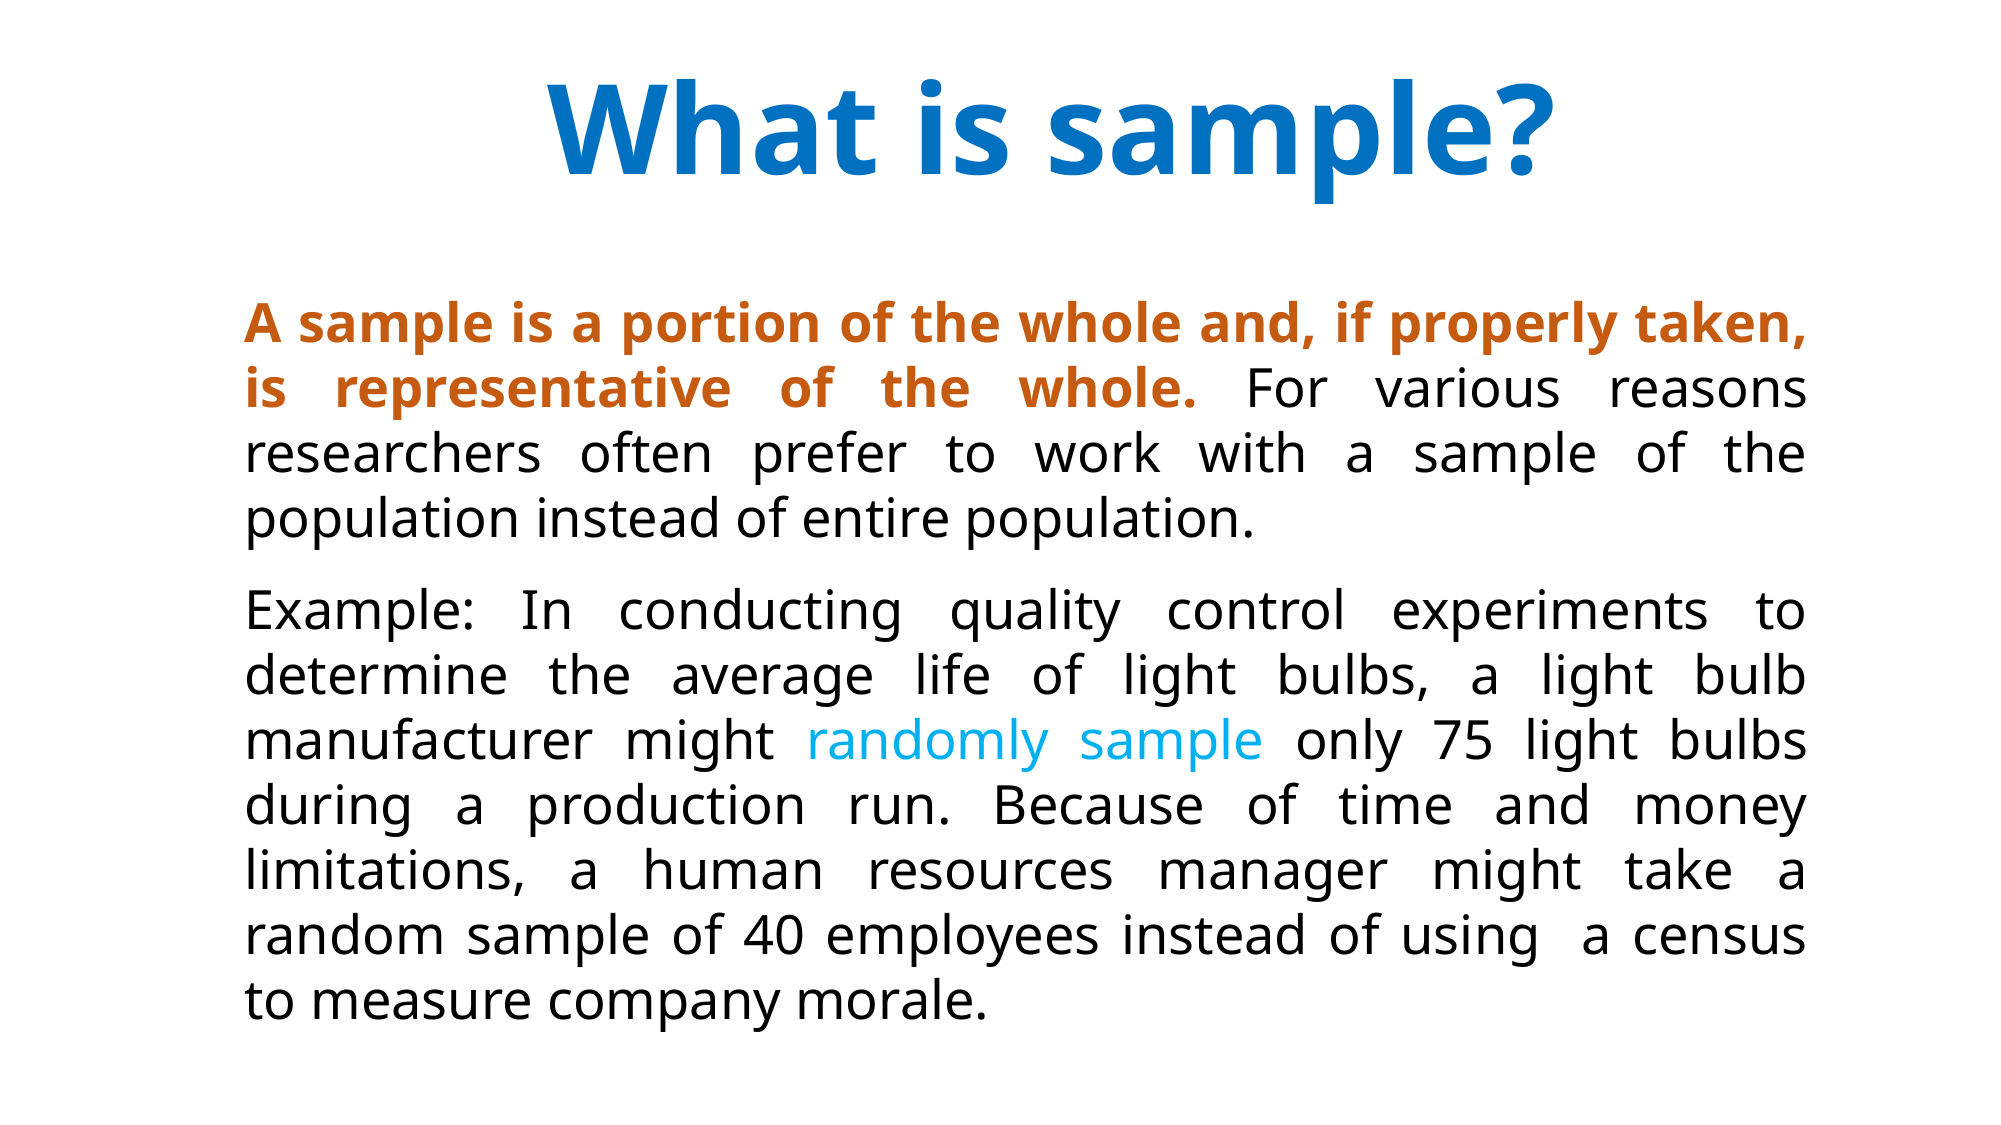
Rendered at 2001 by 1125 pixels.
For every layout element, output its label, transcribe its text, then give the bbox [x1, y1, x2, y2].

text_box What is sample? [342, 41, 1762, 207]
text_box A sample is a portion of the whole and, if properly taken, is representative of the whole. For various reasons researchers often prefer to work with a sample of the population instead of entire population. Example: In conducting quality control experiments to determine the average life of light bulbs, a light bulb manufacturer might randomly sample only 75 light bulbs during a production run. Because of time and money limitations, a human resources manager might take a random sample of 40 employees instead of using a census to measure company morale. [229, 280, 1825, 1038]
